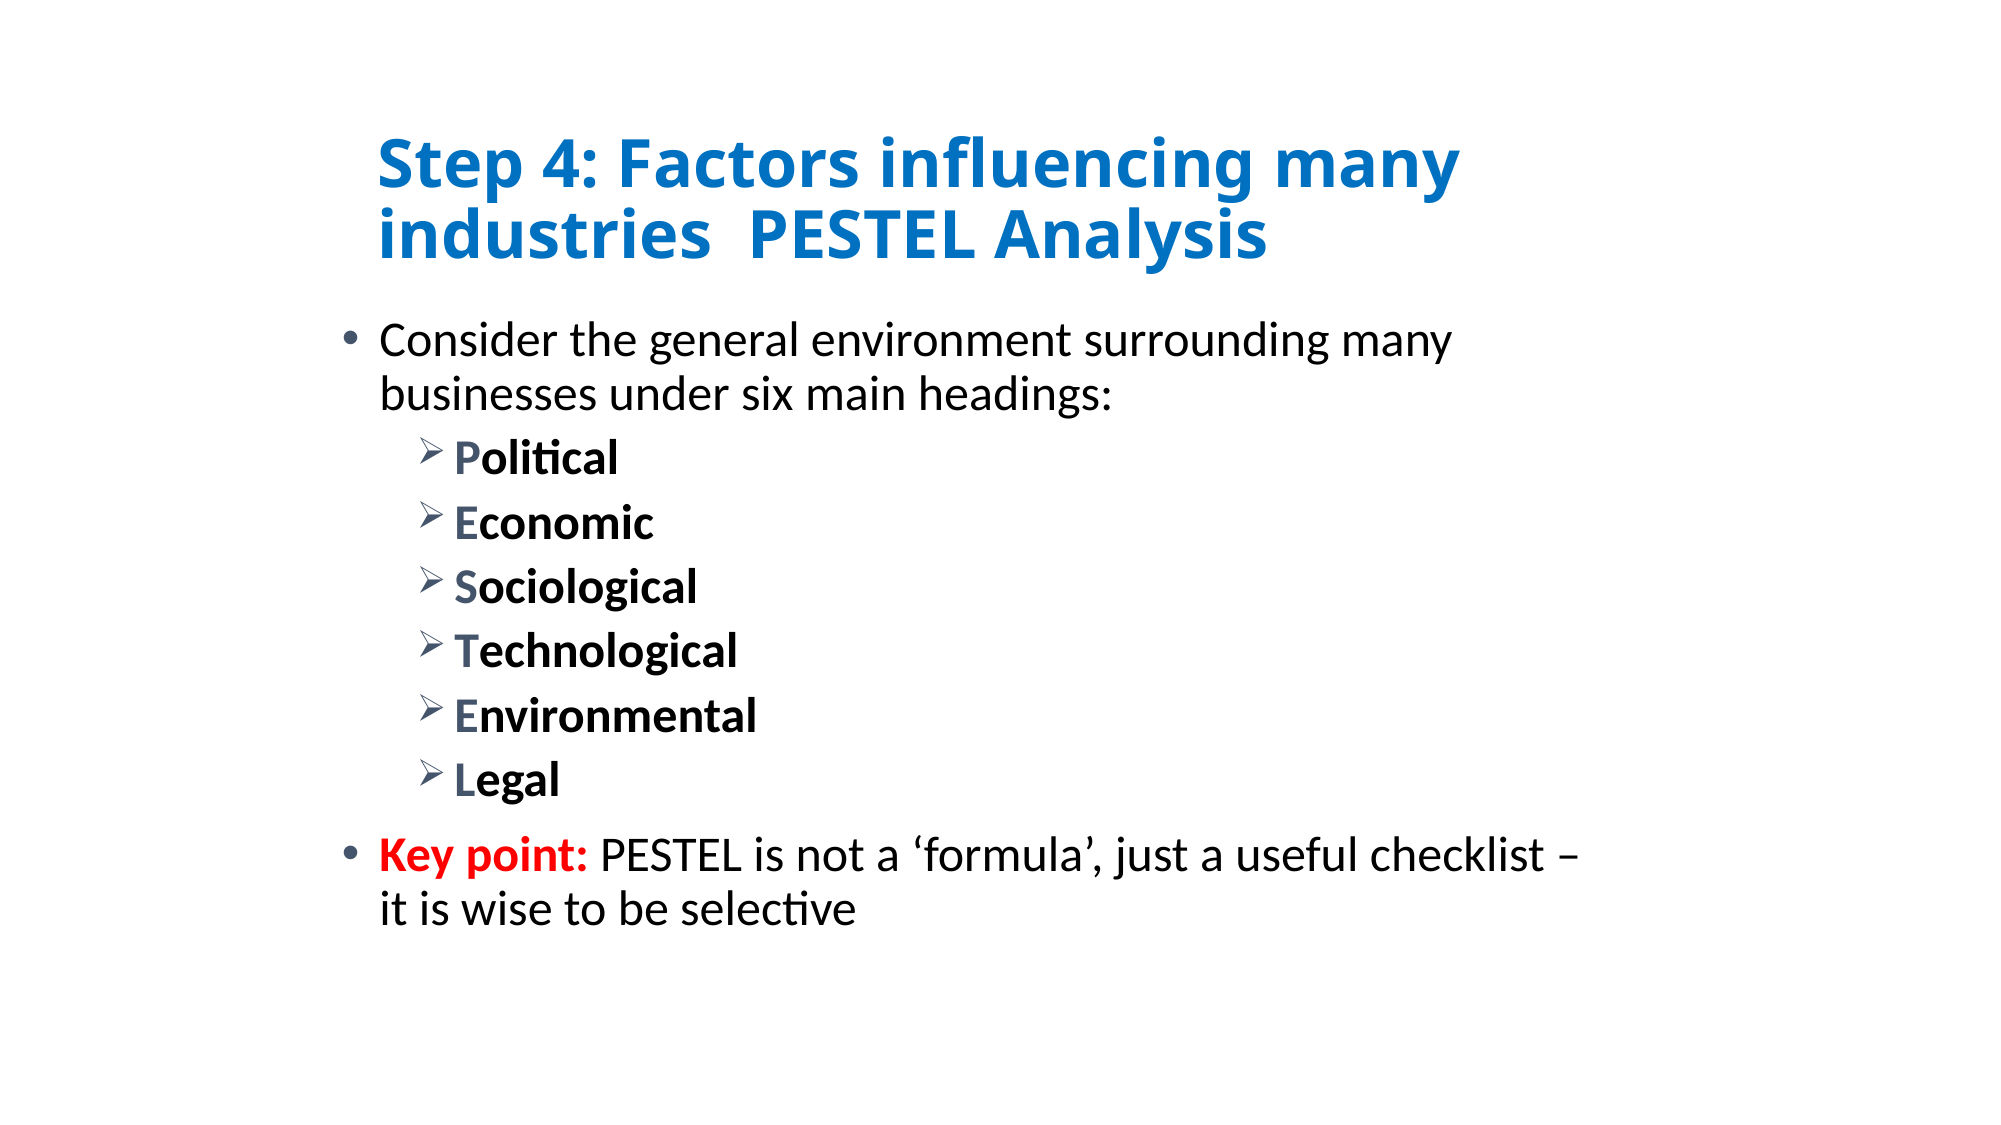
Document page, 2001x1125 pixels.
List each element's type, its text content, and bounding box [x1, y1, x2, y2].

list Consider the general environment surrounding many businesses under six main headings: Political Economic Sociological Technological Environmental Legal Key point: PESTEL is not a ‘formula’, just a useful checklist – it is wise to be selective [326, 305, 1602, 1000]
title Step 4: Factors influencing many industries PESTEL Analysis [362, 130, 1638, 281]
